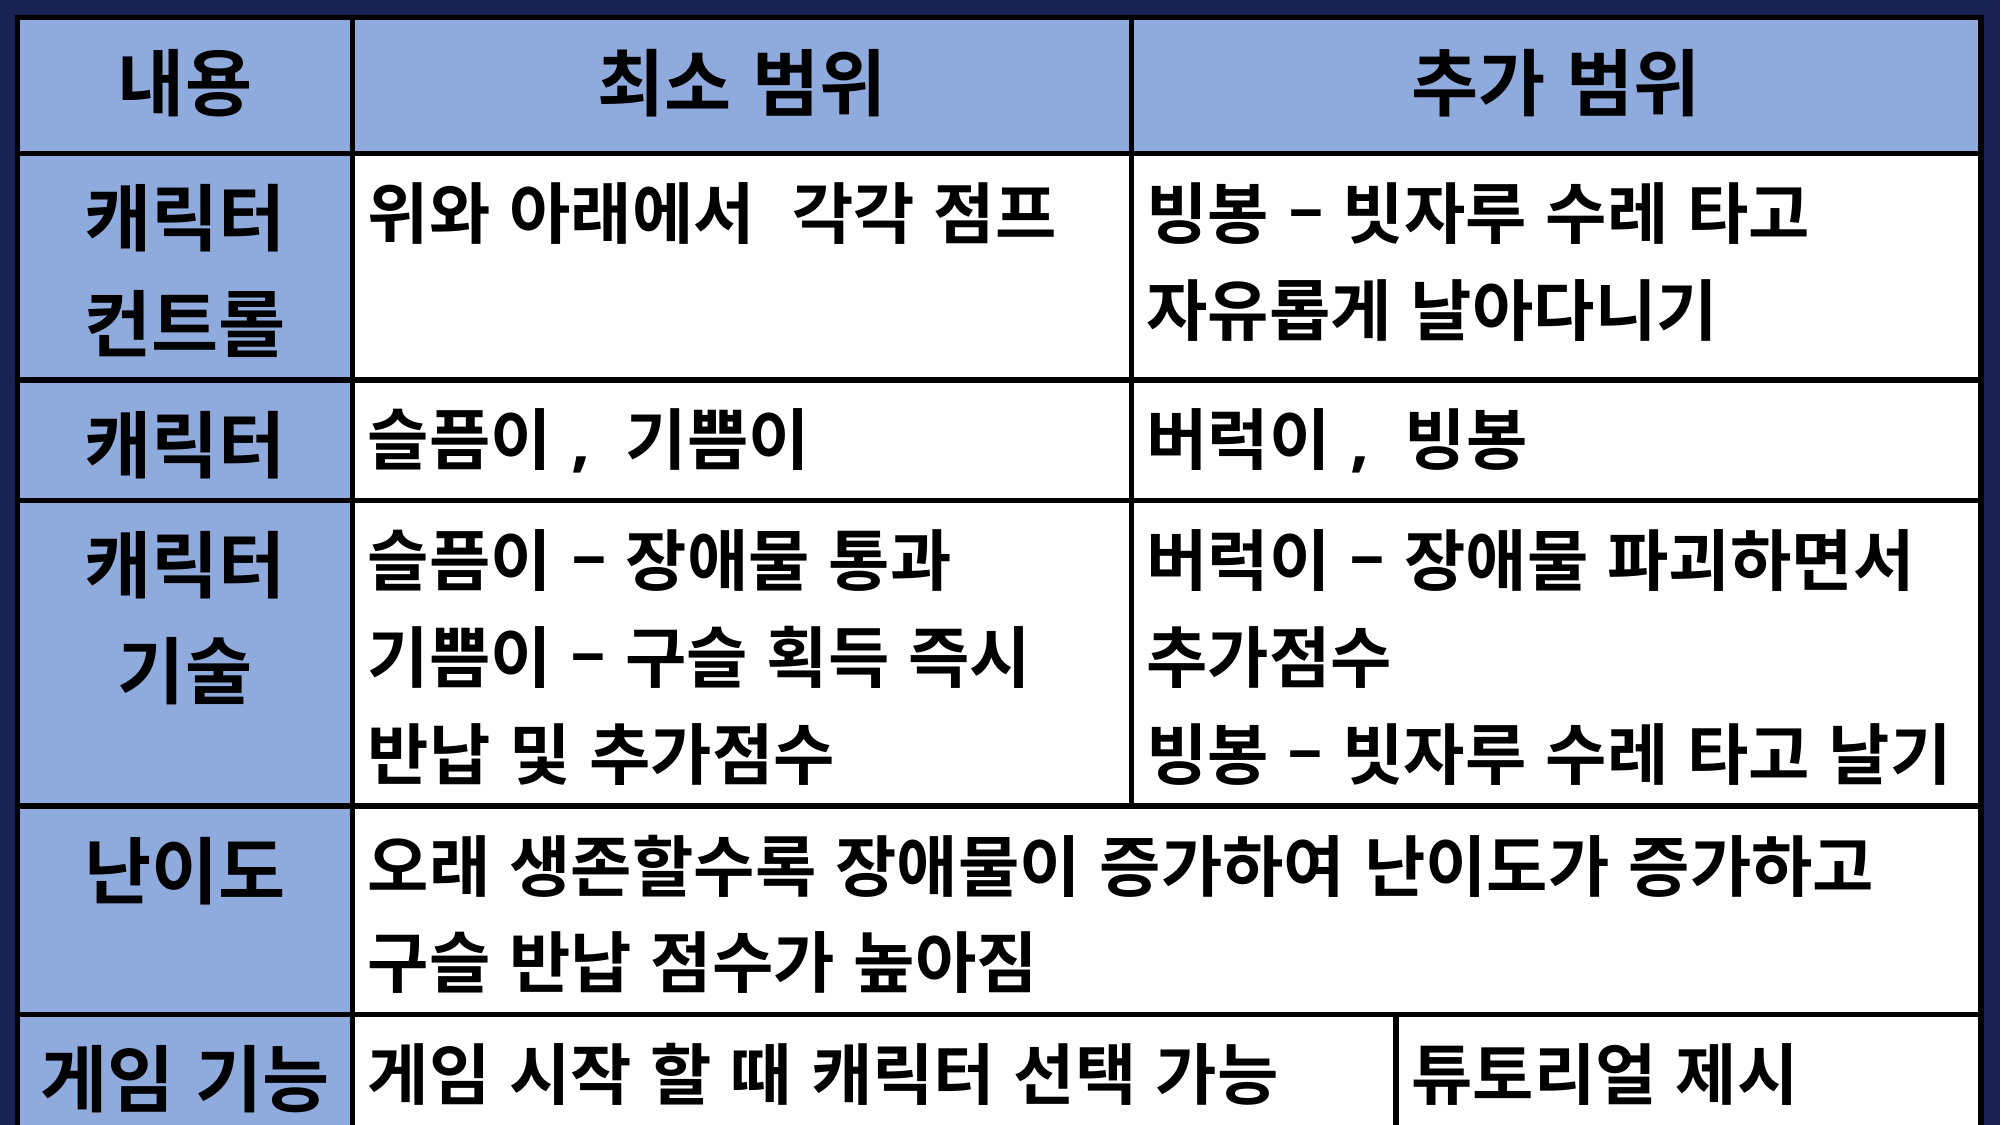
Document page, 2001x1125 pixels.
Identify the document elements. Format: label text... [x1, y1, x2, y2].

table_header 내용 [20, 20, 350, 151]
table_cell 오래 생존할수록 장애물이 증가하여 난이도가 증가하고 구슬 반납 점수가 높아짐 [355, 809, 1978, 1012]
table_cell 슬픔이 – 장애물 통과 기쁨이 – 구슬 획득 즉시 반납 및 추가점수 [355, 503, 1129, 803]
table_cell 버럭이, 빙봉 [1134, 383, 1978, 498]
table_cell 빙봉 – 빗자루 수레 타고 자유롭게 날아다니기 [1134, 156, 1978, 377]
table_header 최소 범위 [355, 20, 1129, 151]
text_box [0, 0, 2000, 1125]
table_cell 버럭이 – 장애물 파괴하면서 추가점수 빙봉 – 빗자루 수레 타고 날기 [1134, 503, 1978, 803]
table_cell 캐릭터 [20, 383, 350, 498]
table_cell 캐릭터 기술 [20, 503, 350, 803]
table_cell 슬픔이, 기쁨이 [355, 383, 1129, 498]
table_cell 위와 아래에서 각각 점프 [355, 156, 1129, 377]
table_cell 난이도 [20, 809, 350, 1012]
table_cell 튜토리얼 제시 [1399, 1017, 1978, 1125]
table_cell 게임 기능 [20, 1017, 350, 1125]
table_header 추가 범위 [1134, 20, 1978, 151]
table_cell 게임 시작 할 때 캐릭터 선택 가능 구슬 획득 시 뒤에 따라다님 구슬 반납 시 점수 획득 [355, 1017, 1393, 1125]
table_cell 캐릭터 컨트롤 [20, 156, 350, 377]
